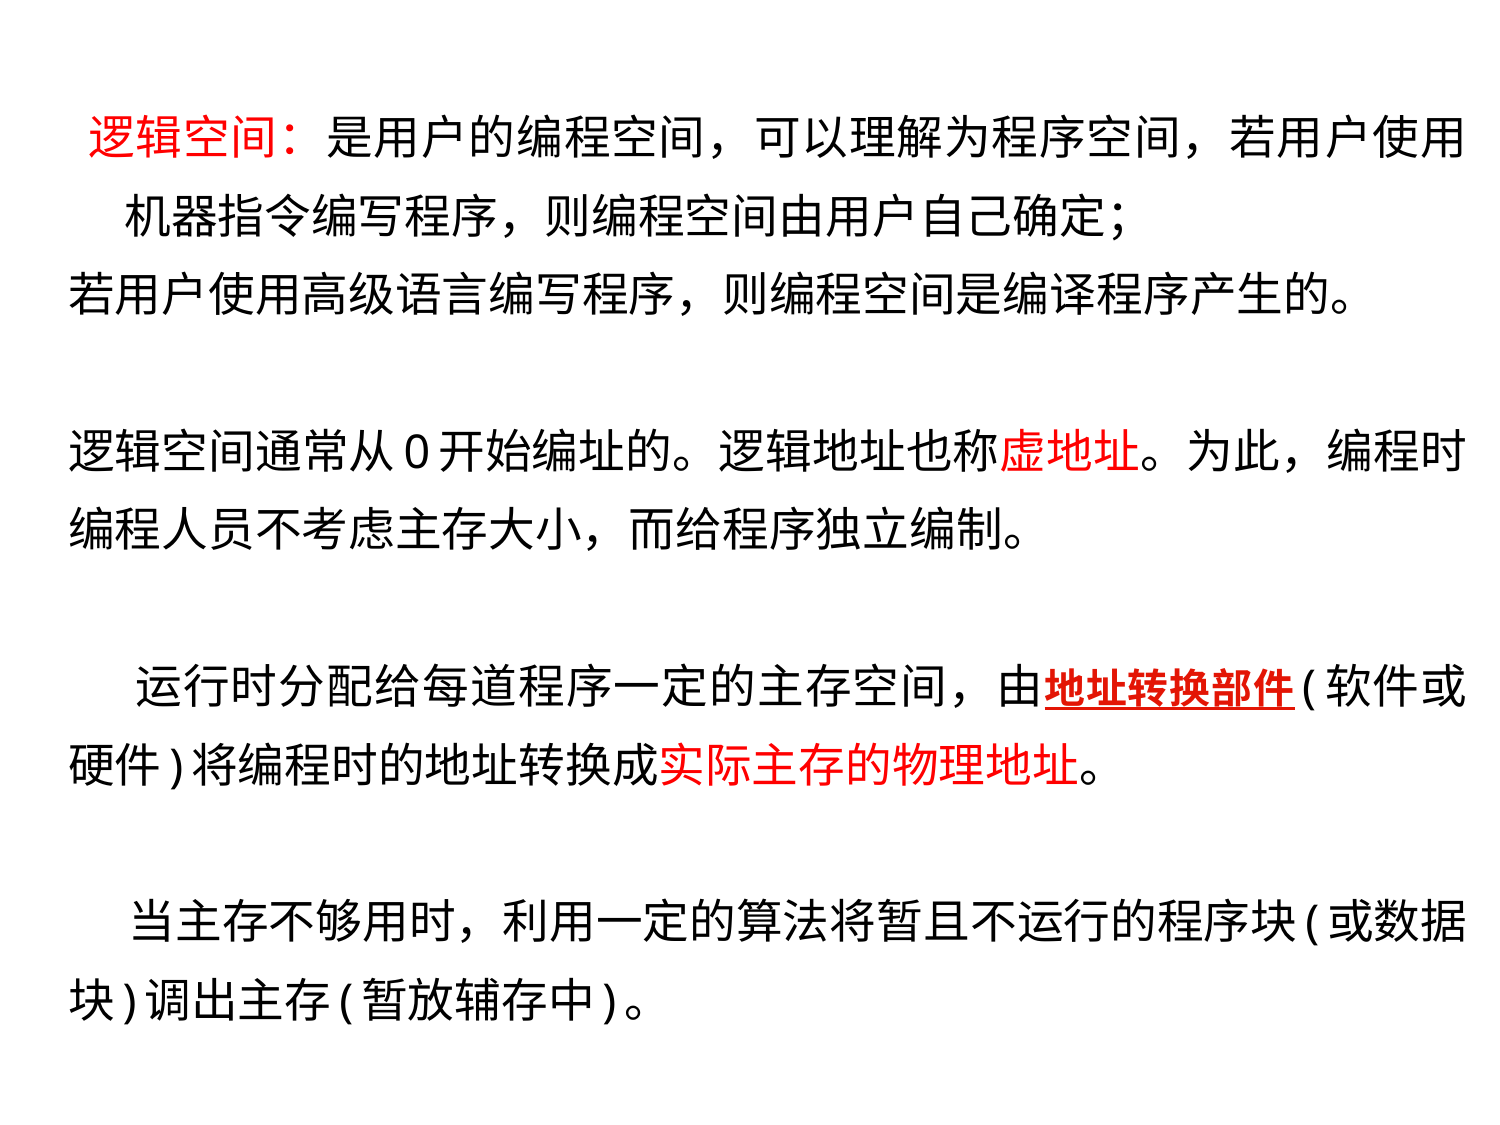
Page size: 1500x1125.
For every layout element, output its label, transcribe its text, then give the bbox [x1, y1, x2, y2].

list 逻辑空间：是用户的编程空间，可以理解为程序空间，若用户使用机器指令编写程序，则编程空间由用户自己确定； 若用户使用高级语言编写程序，则编程空间是编译程序产生的。 逻辑空间通常从0开始编址的。逻辑地址也称虚地址。为此，编程时编程人员不考虑主存大小，而给程序独立编制。 运行时分配给每道程序一定的主存空间，由地址转换部件(软件或硬件)将编程时的地址转换成实际主存的物理地址。 当主存不够用时，利用一定的算法将暂且不运行的程序块(或数据块)调出主存(暂放辅存中)。 [53, 78, 1483, 1047]
